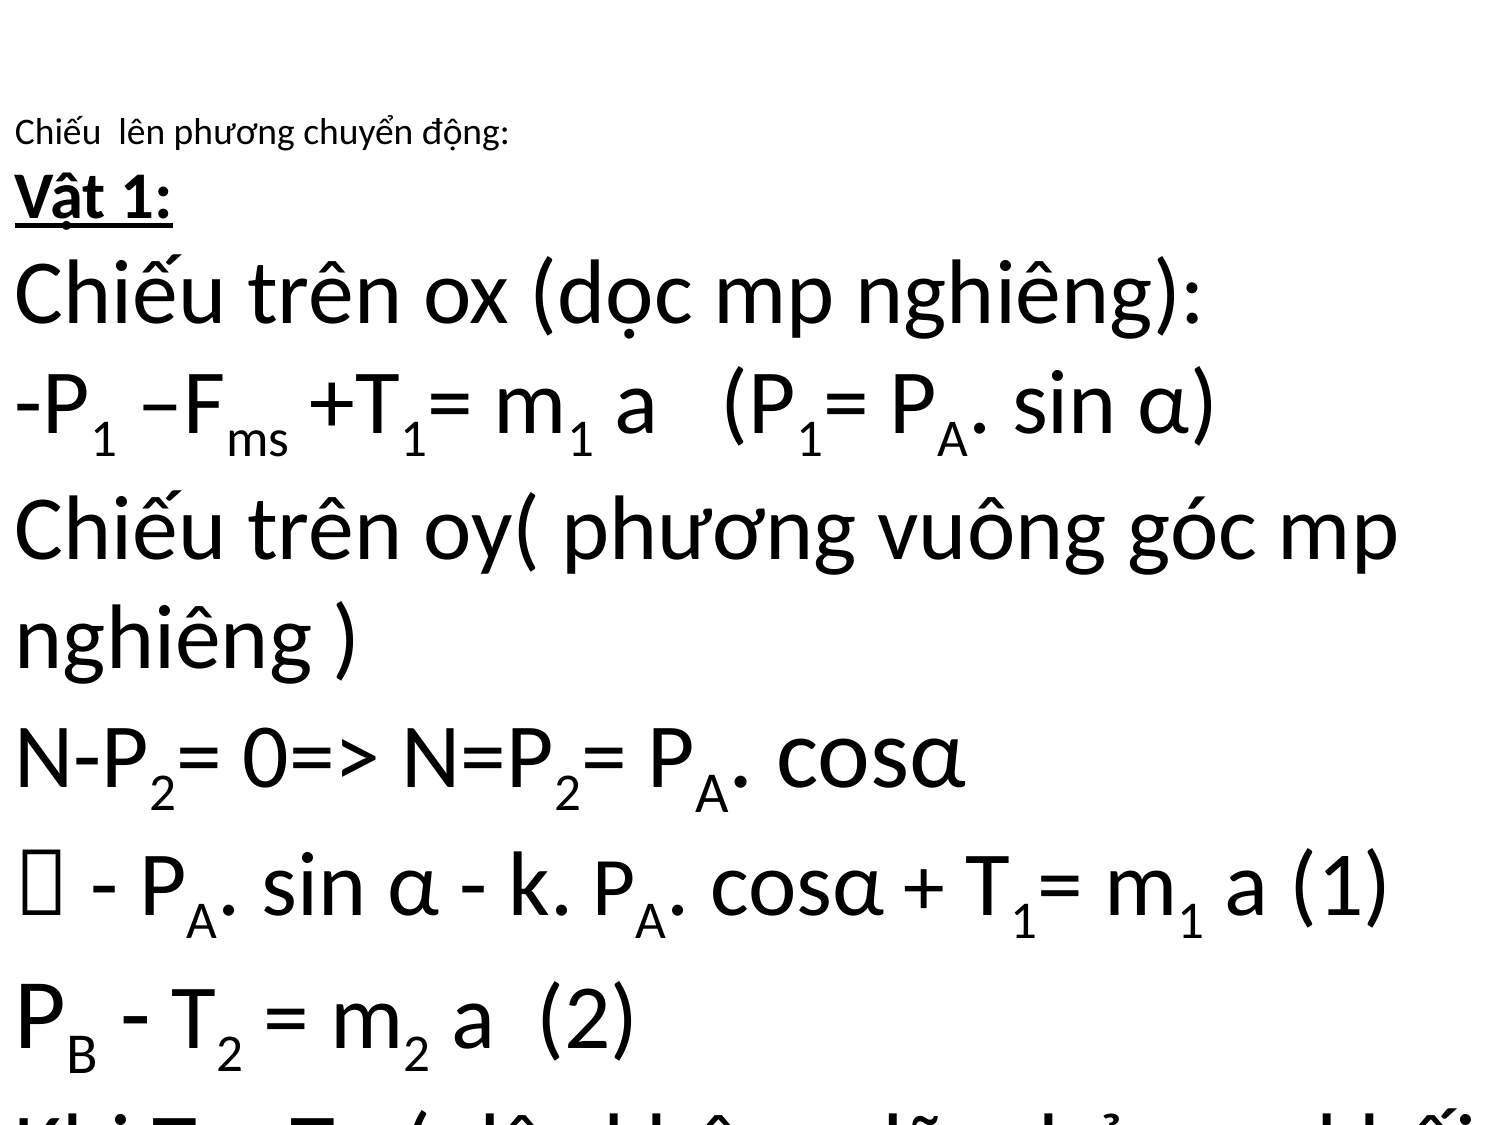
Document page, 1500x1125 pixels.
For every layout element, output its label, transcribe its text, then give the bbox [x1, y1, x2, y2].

text_box Chiếu lên phương chuyển động: Vật 1: Chiếu trên ox (dọc mp nghiêng): -P1 –Fms +T1= m1 a (P1= PA. sin α) Chiếu trên oy( phương vuông góc mp nghiêng ) N-P2= 0=> N=P2= PA. cosα  - PA. sin α - k. PA. cosα + T1= m1 a (1) PB - T2 = m2 a (2) Khi T1= T2 ( dây không dãn, bỏ qua khối lượng ròng rọc) Tính a và T [0, 99, 1500, 1125]
